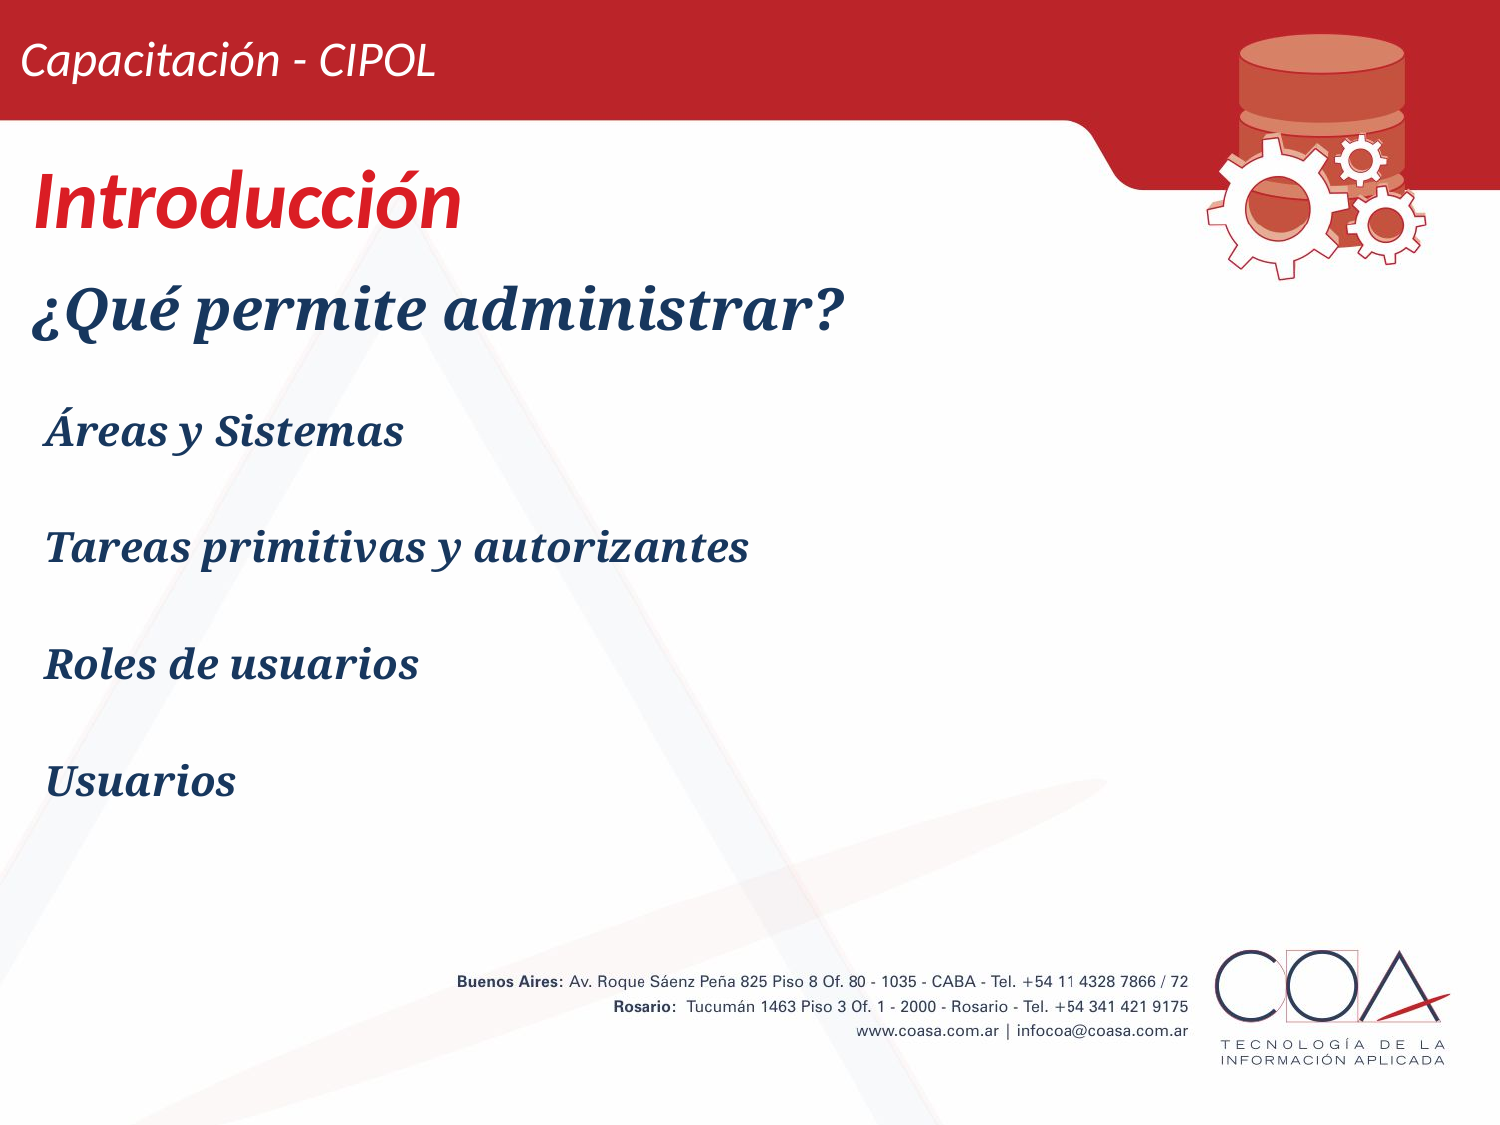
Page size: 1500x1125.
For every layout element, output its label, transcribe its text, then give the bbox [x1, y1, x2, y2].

list Introducción [17, 137, 1412, 244]
list Capacitación - CIPOL [5, 19, 1407, 79]
list Áreas y Sistemas Tareas primitivas y autorizantes Roles de usuarios Usuarios [29, 397, 1459, 896]
picture [0, 0, 1500, 1125]
title ¿Qué permite administrar? [17, 264, 1312, 339]
